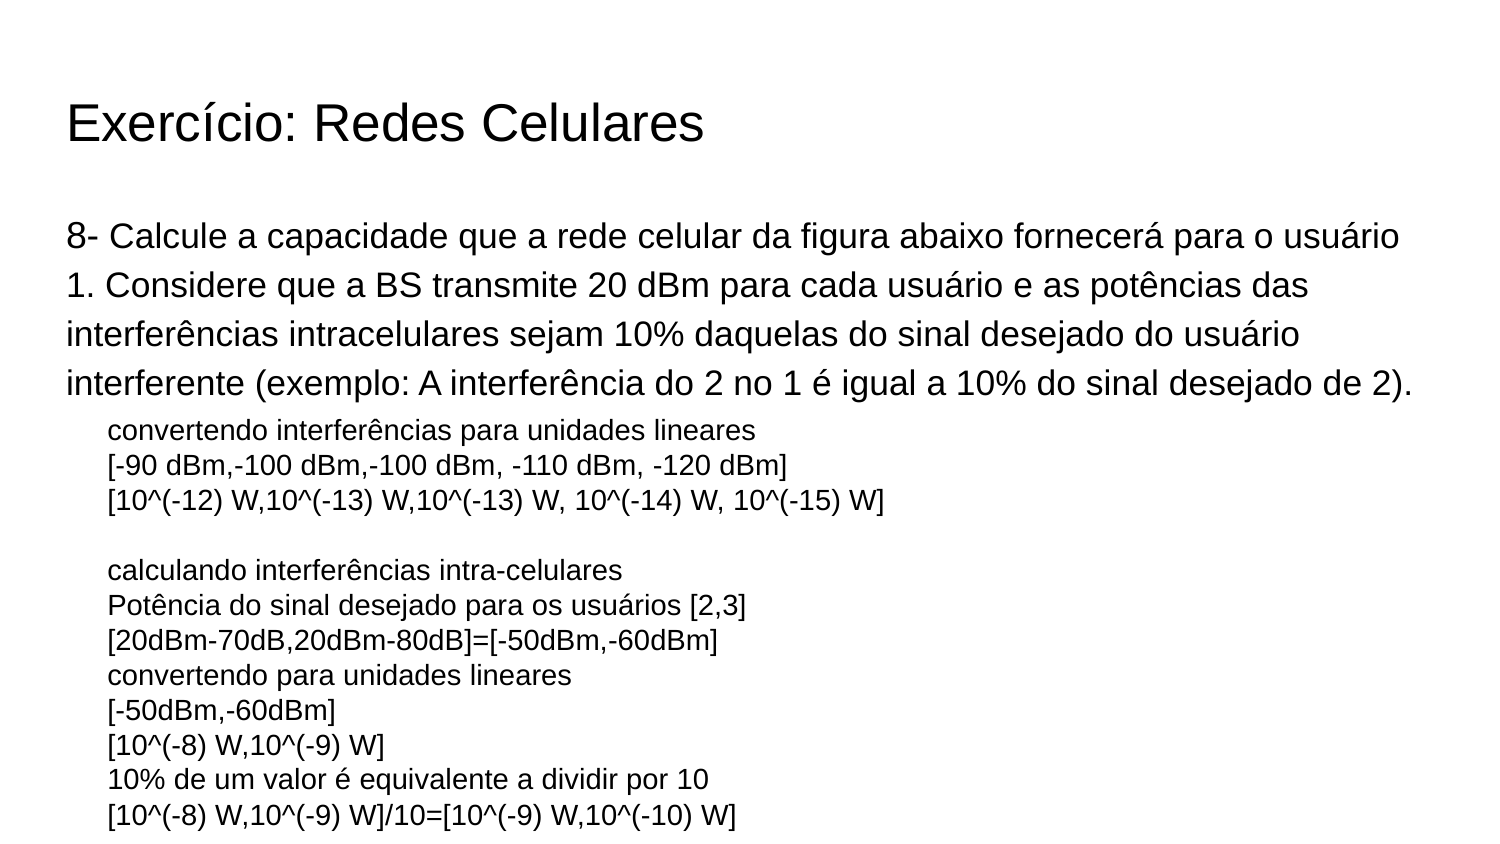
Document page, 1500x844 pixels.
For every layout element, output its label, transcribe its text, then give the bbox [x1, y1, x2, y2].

title Exercício: Redes Celulares [51, 72, 1449, 167]
text_box convertendo interferências para unidades lineares [-90 dBm,-100 dBm,-100 dBm, -110 dBm, -120 dBm] [10^(-12) W,10^(-13) W,10^(-13) W, 10^(-14) W, 10^(-15) W] calculando interferências intra-celulares Potência do sinal desejado para os usuários [2,3] [20dBm-70dB,20dBm-80dB]=[-50dBm,-60dBm] convertendo para unidades lineares [-50dBm,-60dBm] [10^(-8) W,10^(-9) W] 10% de um valor é equivalente a dividir por 10 [10^(-8) W,10^(-9) W]/10=[10^(-9) W,10^(-10) W] [92, 396, 1449, 844]
list 8- Calcule a capacidade que a rede celular da figura abaixo fornecerá para o usuário 1. Considere que a BS transmite 20 dBm para cada usuário e as potências das interferências intracelulares sejam 10% daquelas do sinal desejado do usuário interferente (exemplo: A interferência do 2 no 1 é igual a 10% do sinal desejado de 2). [51, 189, 1449, 750]
